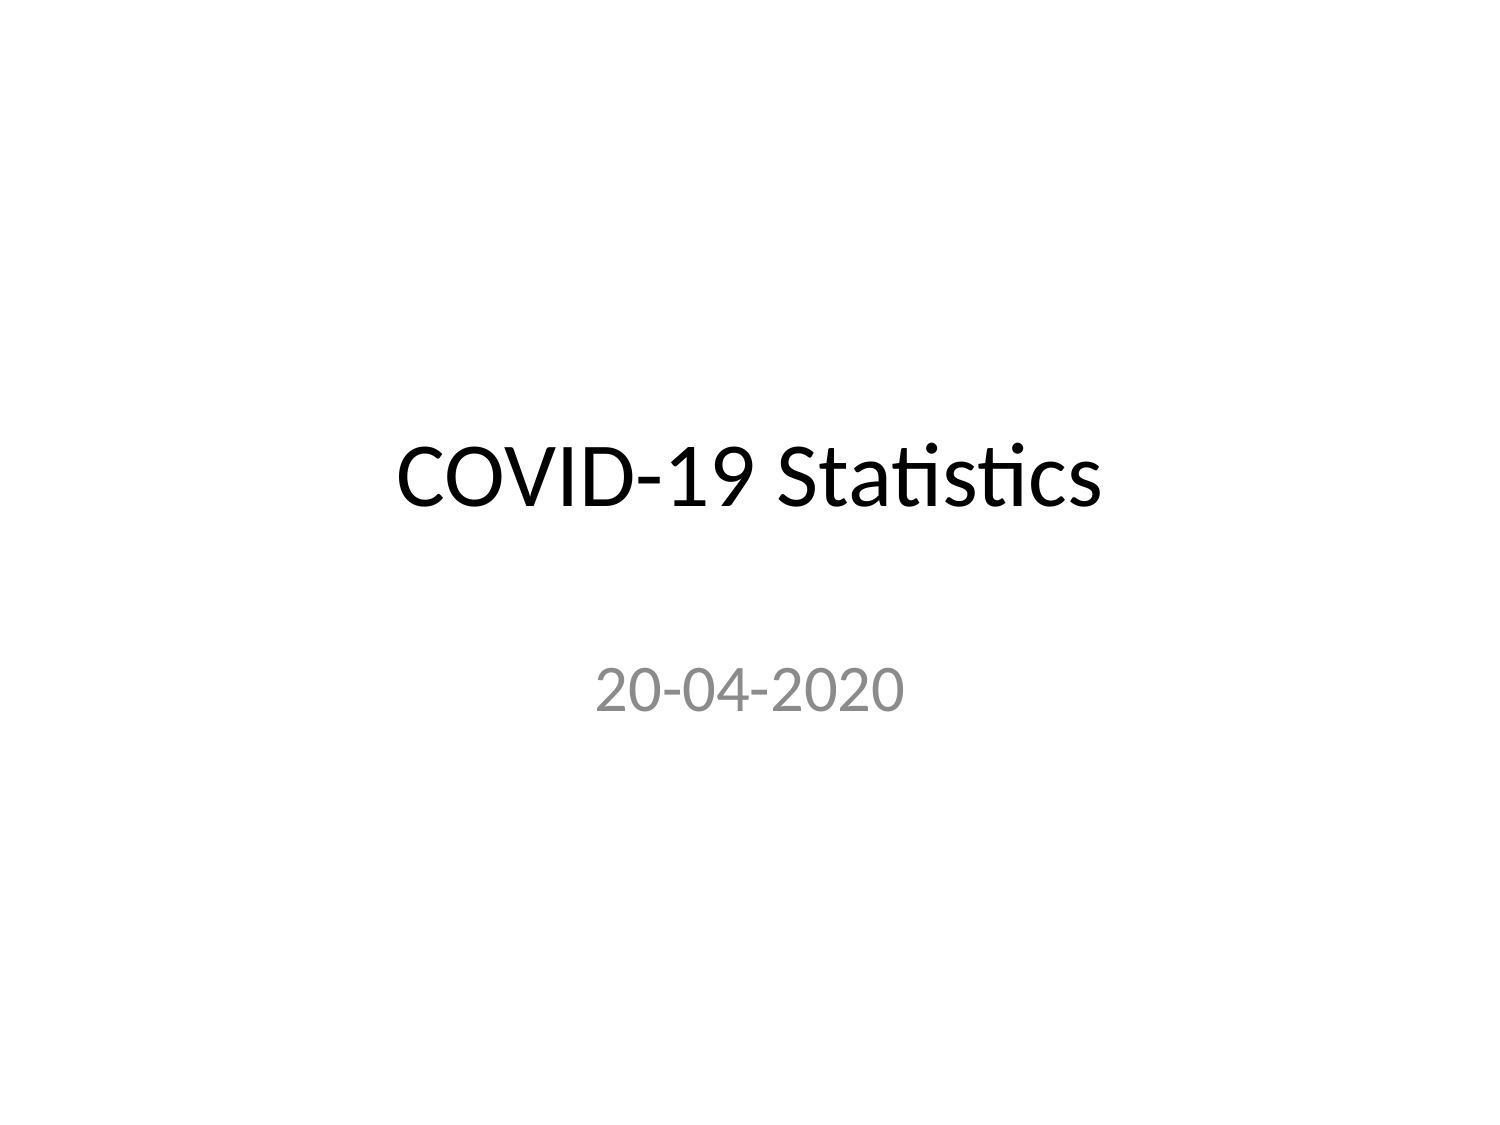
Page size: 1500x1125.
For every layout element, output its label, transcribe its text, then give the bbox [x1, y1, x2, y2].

title COVID-19 Statistics [112, 349, 1388, 591]
subtitle 20-04-2020 [225, 637, 1275, 925]
